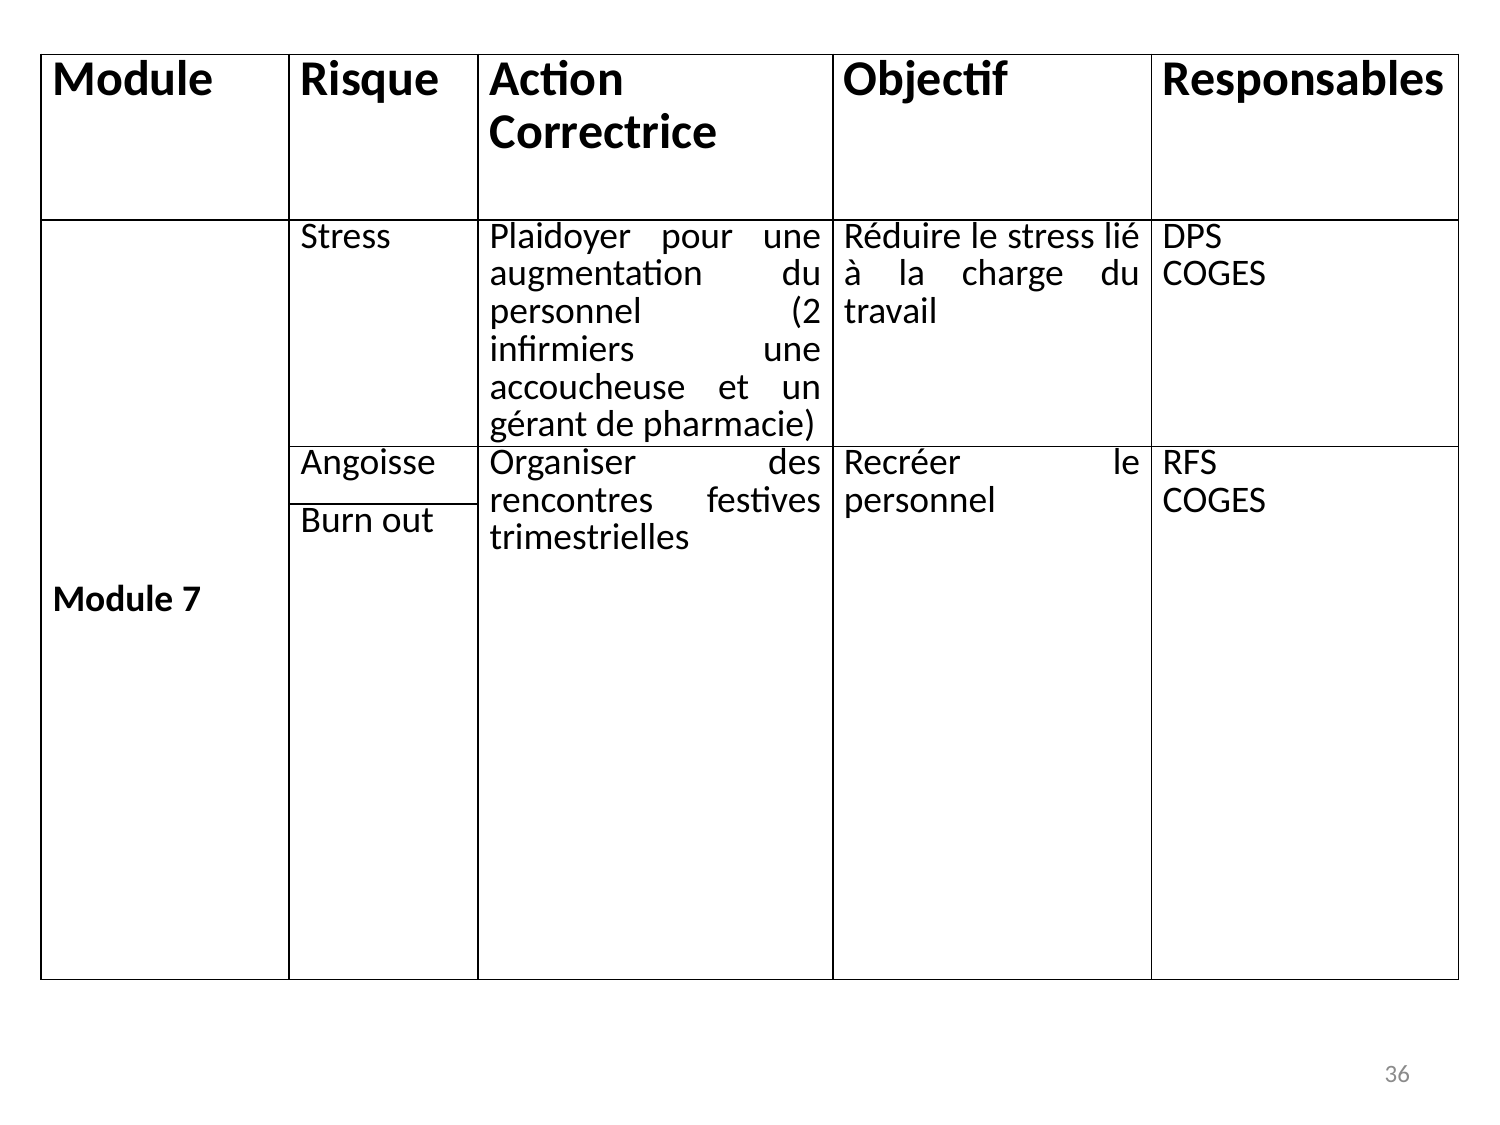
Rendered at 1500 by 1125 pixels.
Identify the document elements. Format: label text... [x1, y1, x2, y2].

table_header Objectif [834, 55, 1151, 219]
table_header Risque [290, 55, 477, 219]
table_cell Recréer le personnel [834, 447, 1151, 979]
table_cell Module 7 [42, 221, 288, 979]
table_cell Burn out [290, 505, 477, 979]
table_cell Angoisse [290, 447, 477, 503]
table_cell DPS COGES [1152, 221, 1458, 446]
table_header Responsables [1152, 55, 1458, 219]
table_cell Plaidoyer pour une augmentation du personnel (2 infirmiers une accoucheuse et un gérant de pharmacie) [479, 221, 832, 446]
table_cell Organiser des rencontres festives trimestrielles [479, 447, 832, 979]
table_cell Réduire le stress lié à la charge du travail [834, 221, 1151, 446]
table_cell Stress [290, 221, 477, 446]
table_cell RFS COGES [1152, 447, 1458, 979]
table_header Module [42, 55, 288, 219]
slide_number 36 [1074, 1042, 1425, 1103]
table_header Action Correctrice [479, 55, 832, 219]
